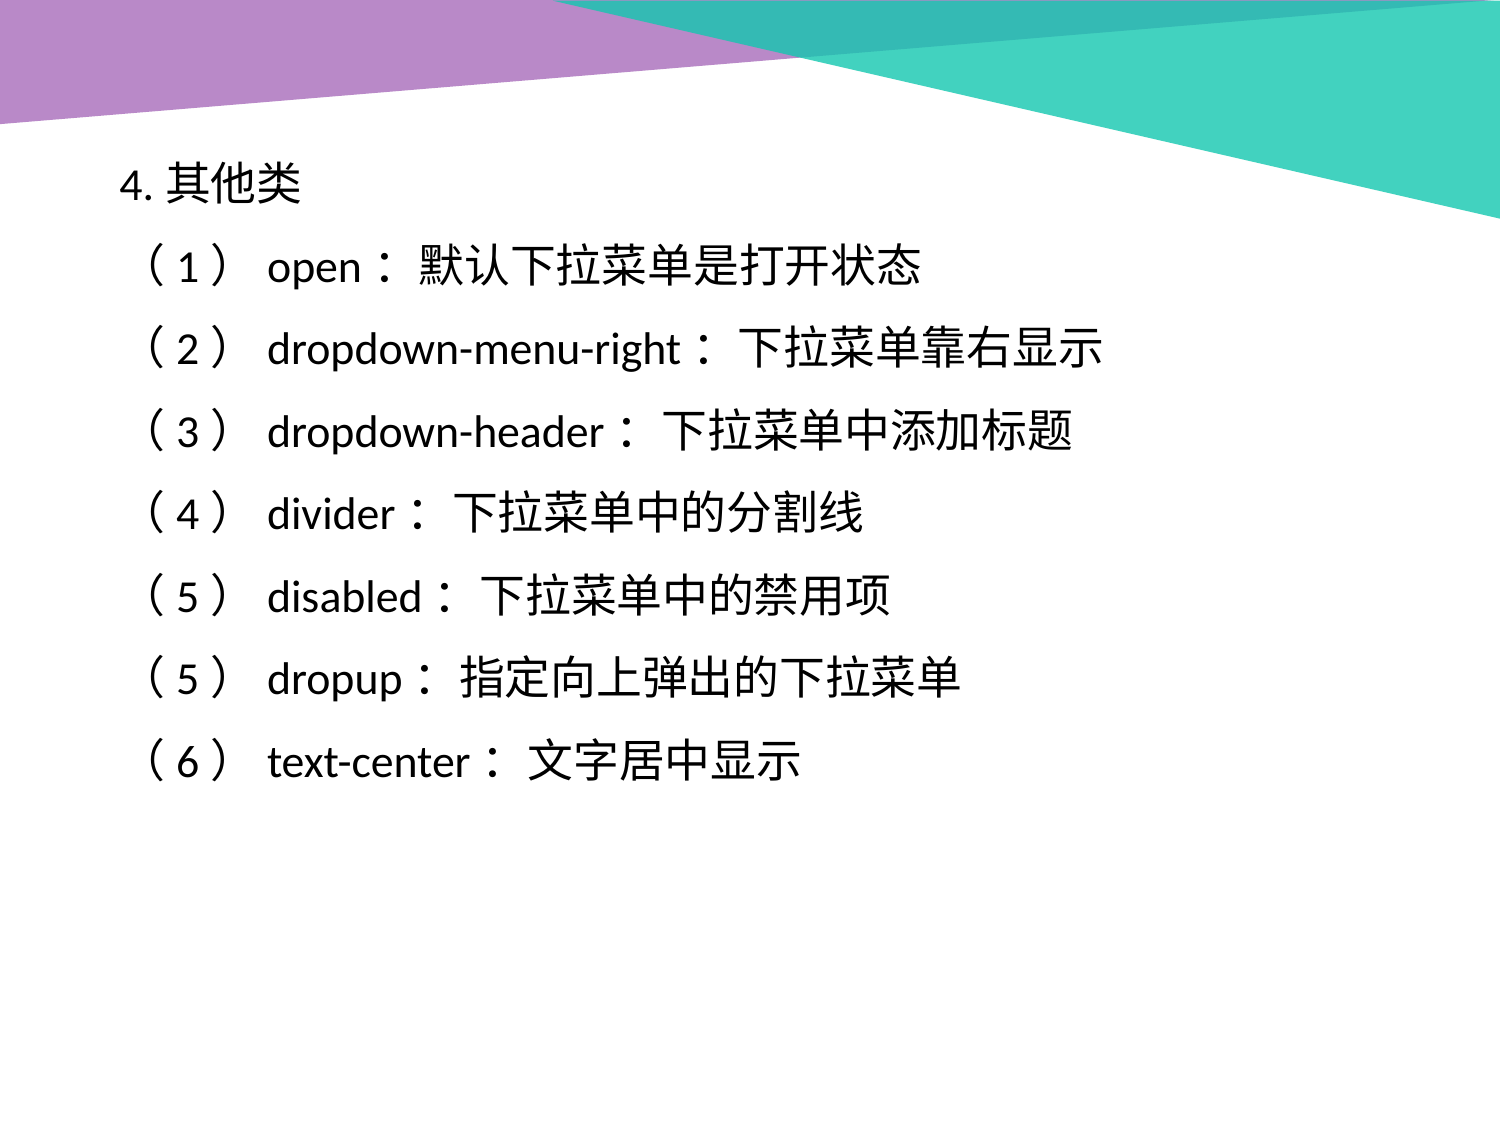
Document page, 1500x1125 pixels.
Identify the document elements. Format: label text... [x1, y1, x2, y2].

text_box 4.其他类 （1）open：默认下拉菜单是打开状态 （2）dropdown-menu-right：下拉菜单靠右显示 （3）dropdown-header：下拉菜单中添加标题 （4）divider：下拉菜单中的分割线 （5）disabled：下拉菜单中的禁用项 （5）dropup：指定向上弹出的下拉菜单 （6）text-center：文字居中显示 [104, 119, 1396, 896]
